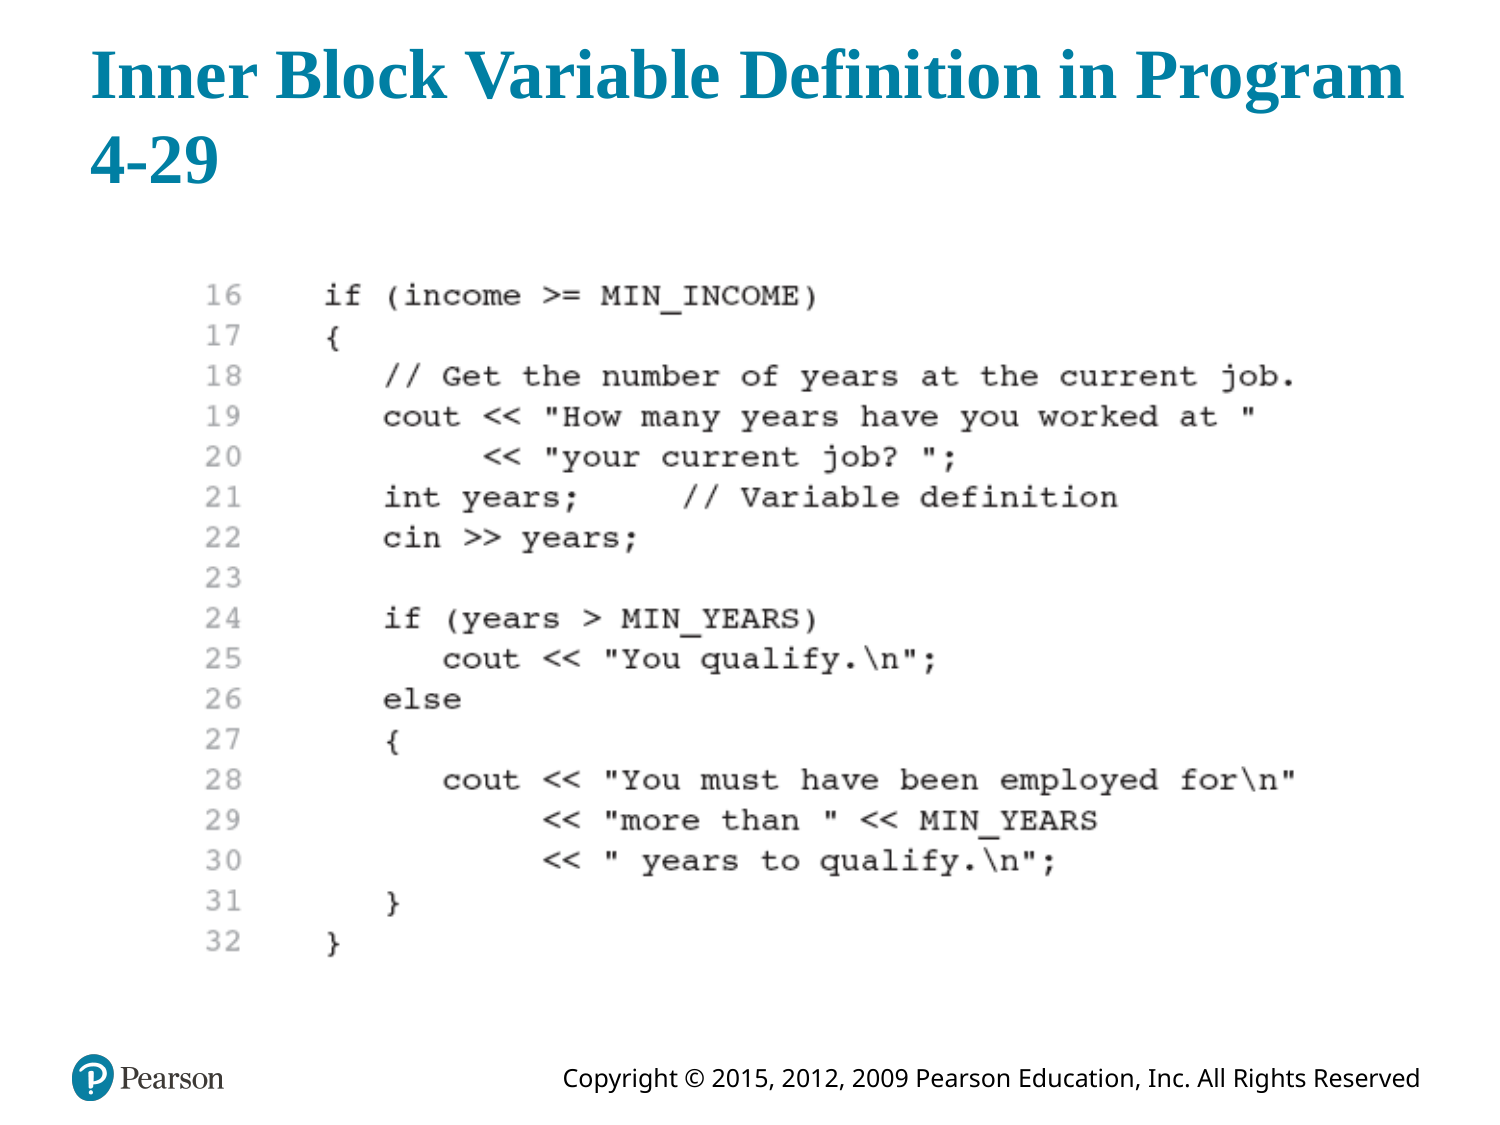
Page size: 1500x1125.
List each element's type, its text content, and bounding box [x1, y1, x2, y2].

picture [80, 1063, 106, 1088]
picture [98, 1054, 224, 1101]
title Inner Block Variable Definition in Program 4-29 [75, 0, 1425, 213]
picture [184, 269, 1319, 966]
picture [72, 1054, 88, 1070]
picture [72, 1087, 83, 1101]
